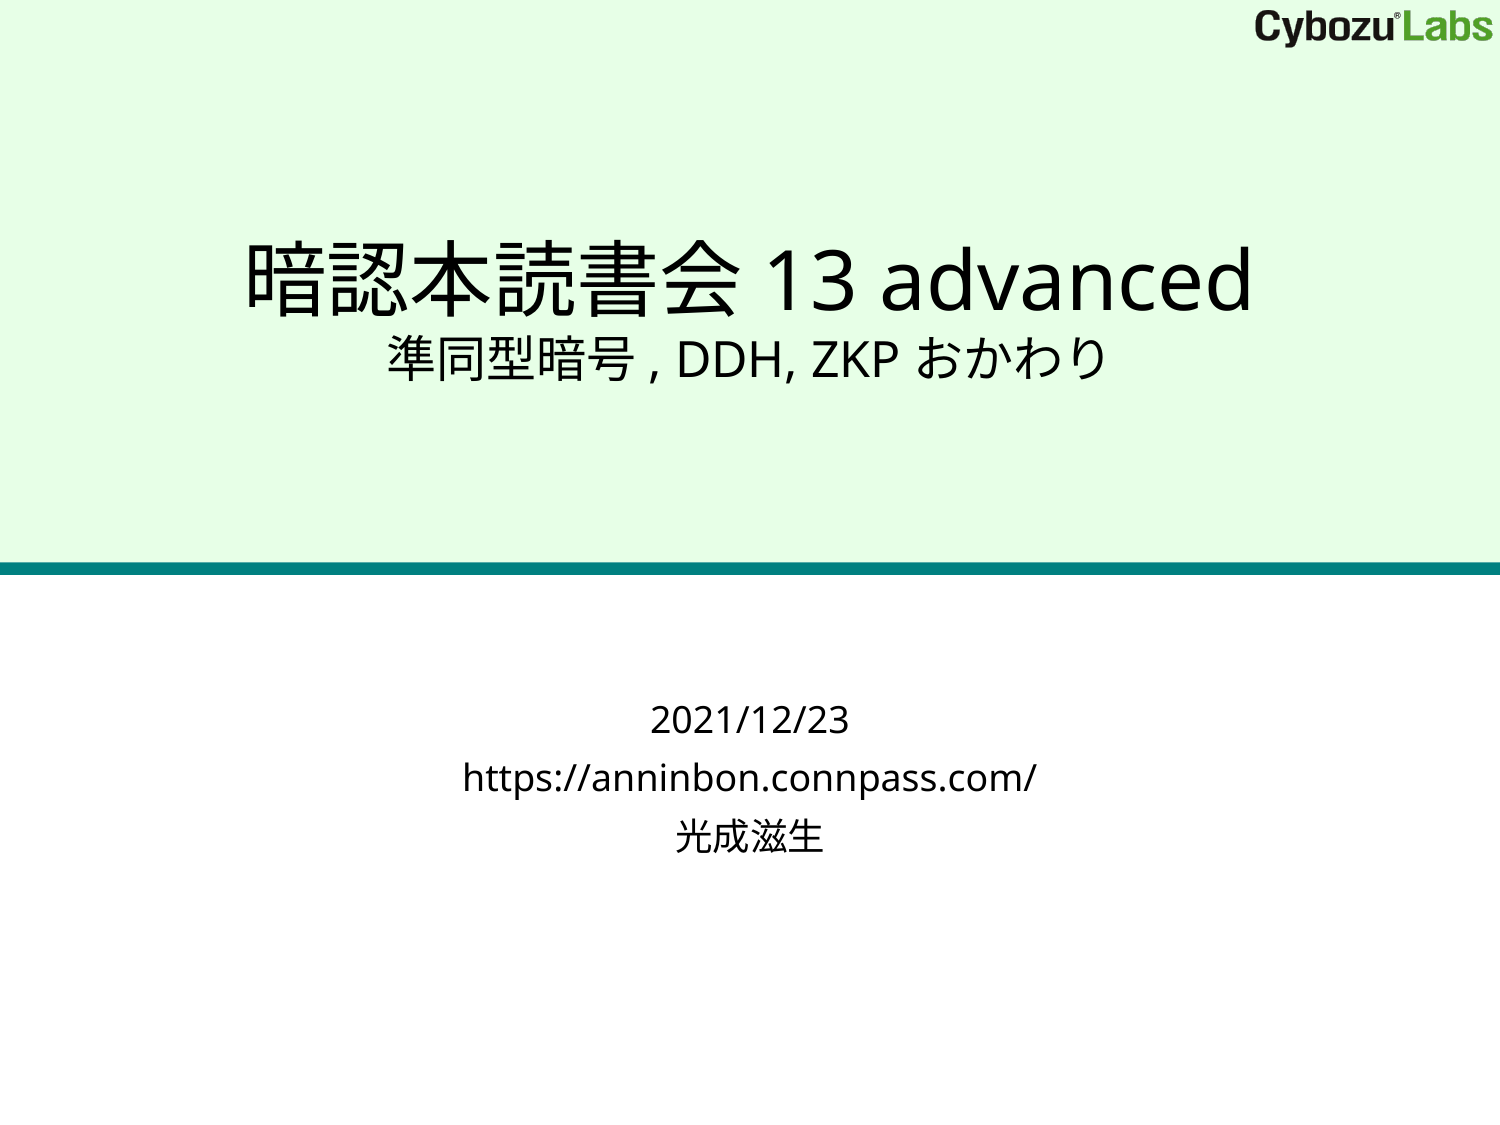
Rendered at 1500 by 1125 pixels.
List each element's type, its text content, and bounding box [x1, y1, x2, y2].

title 暗認本読書会13 advanced 準同型暗号, DDH, ZKPおかわり [0, 219, 1500, 421]
subtitle 2021/12/23 https://anninbon.connpass.com/ 光成滋生 [0, 675, 1500, 963]
picture [1253, 7, 1495, 49]
